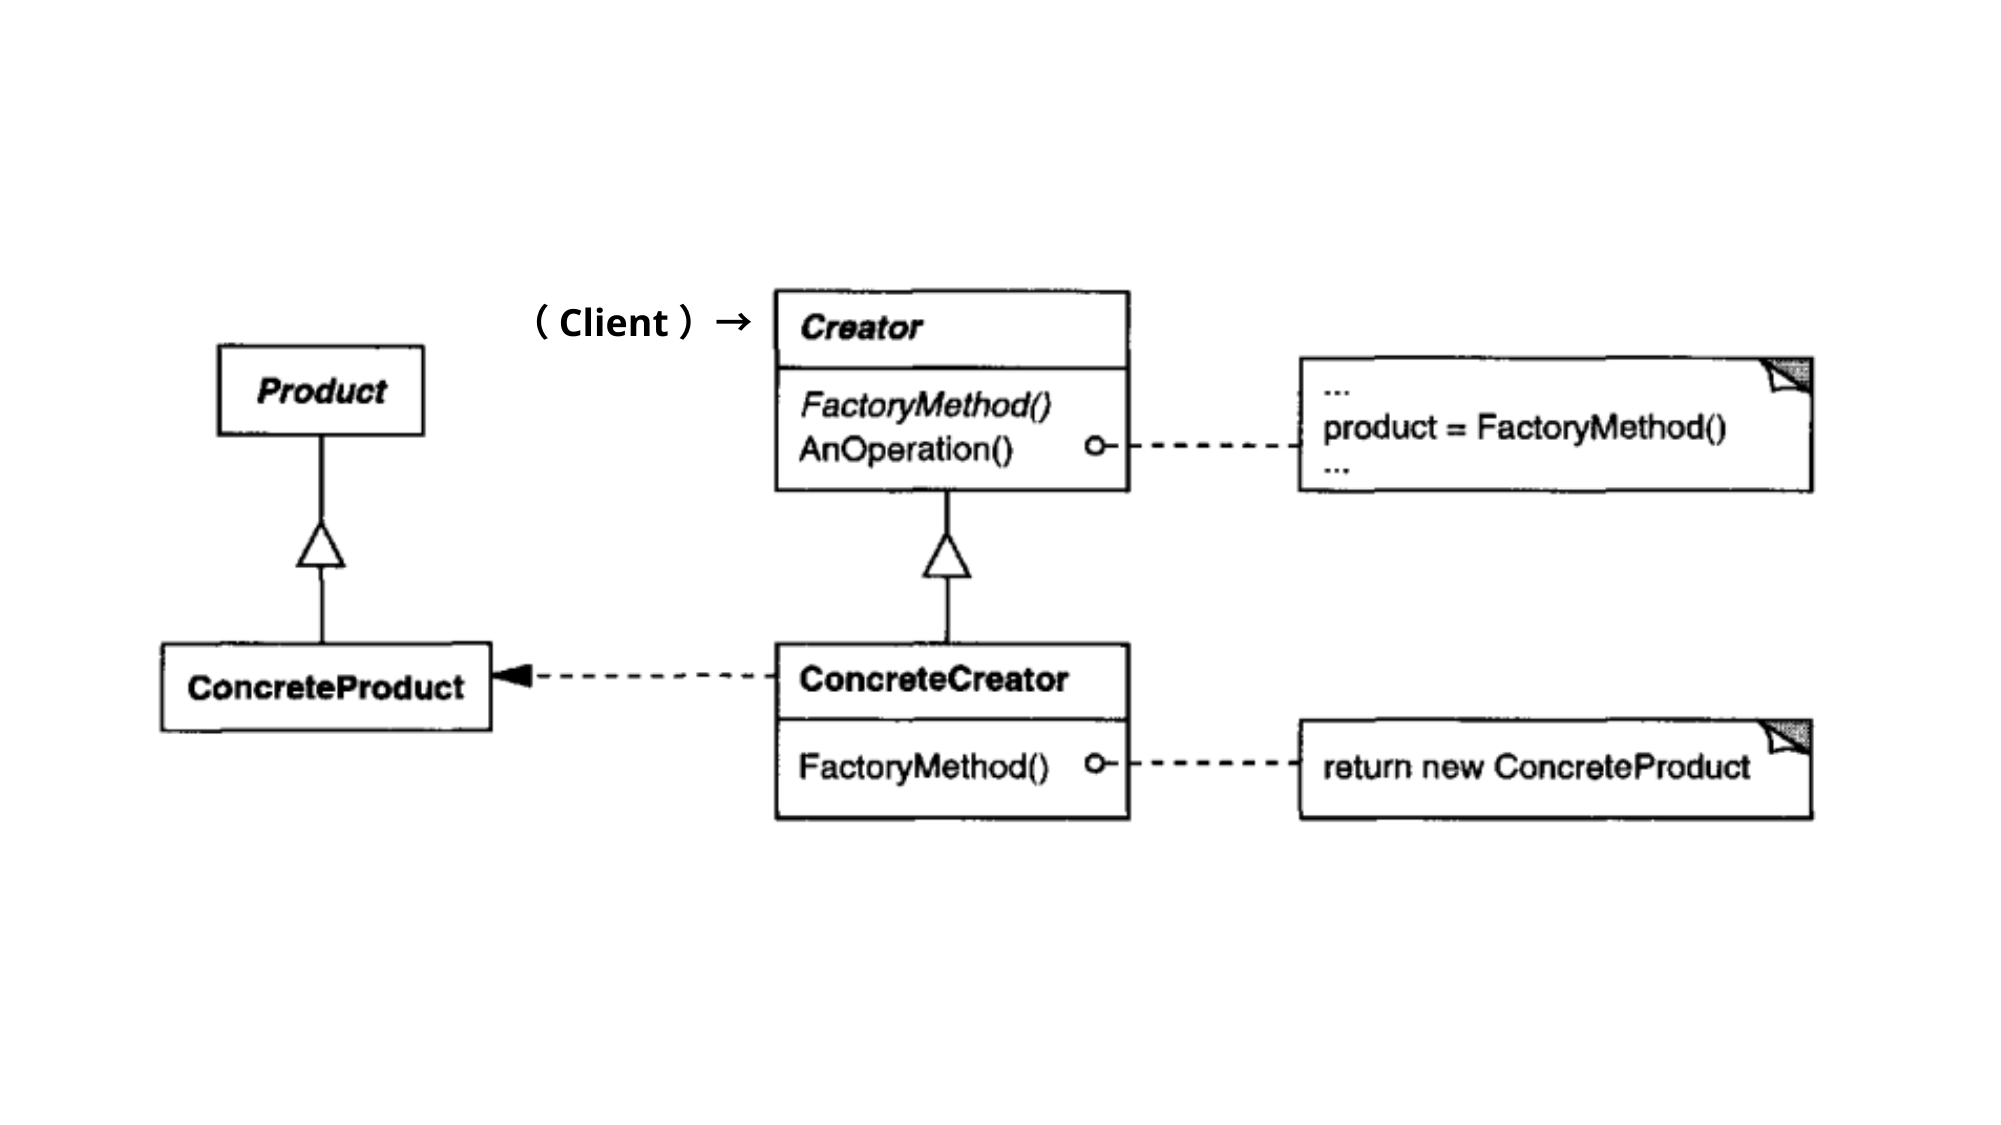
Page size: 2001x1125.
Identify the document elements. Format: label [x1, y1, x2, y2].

picture [149, 255, 1856, 879]
